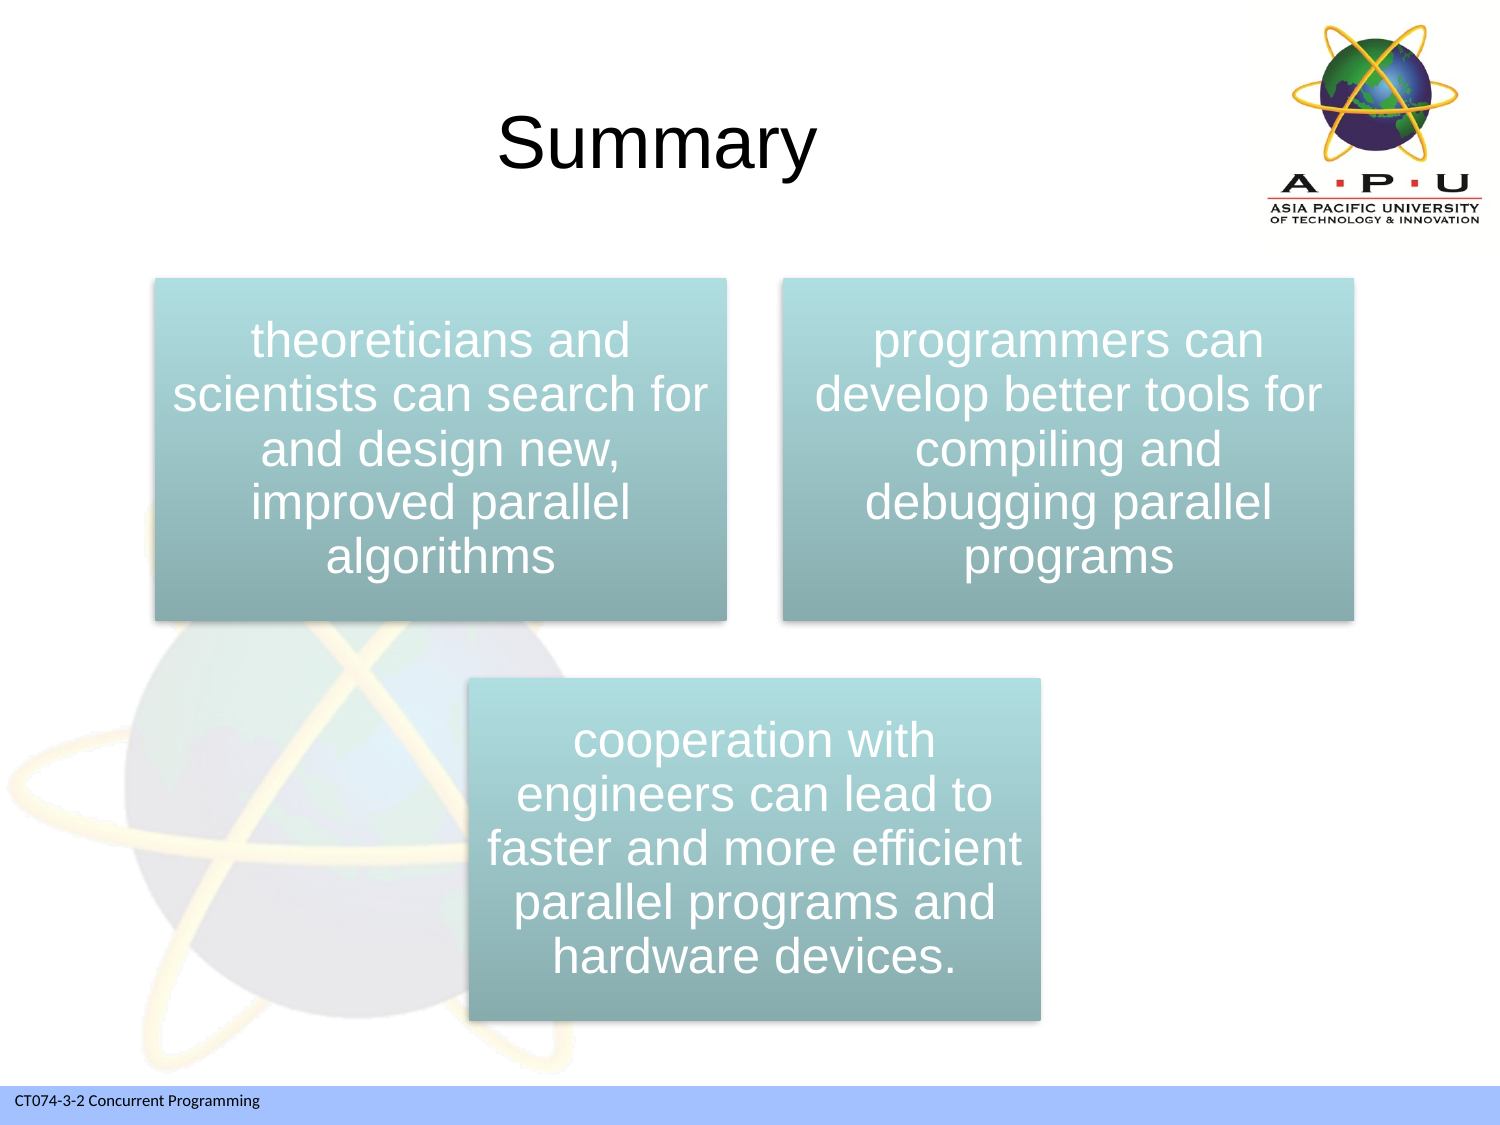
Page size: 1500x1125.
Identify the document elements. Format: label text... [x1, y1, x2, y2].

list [79, 278, 1431, 1021]
picture [1251, 0, 1500, 249]
title Summary [79, 45, 1235, 233]
